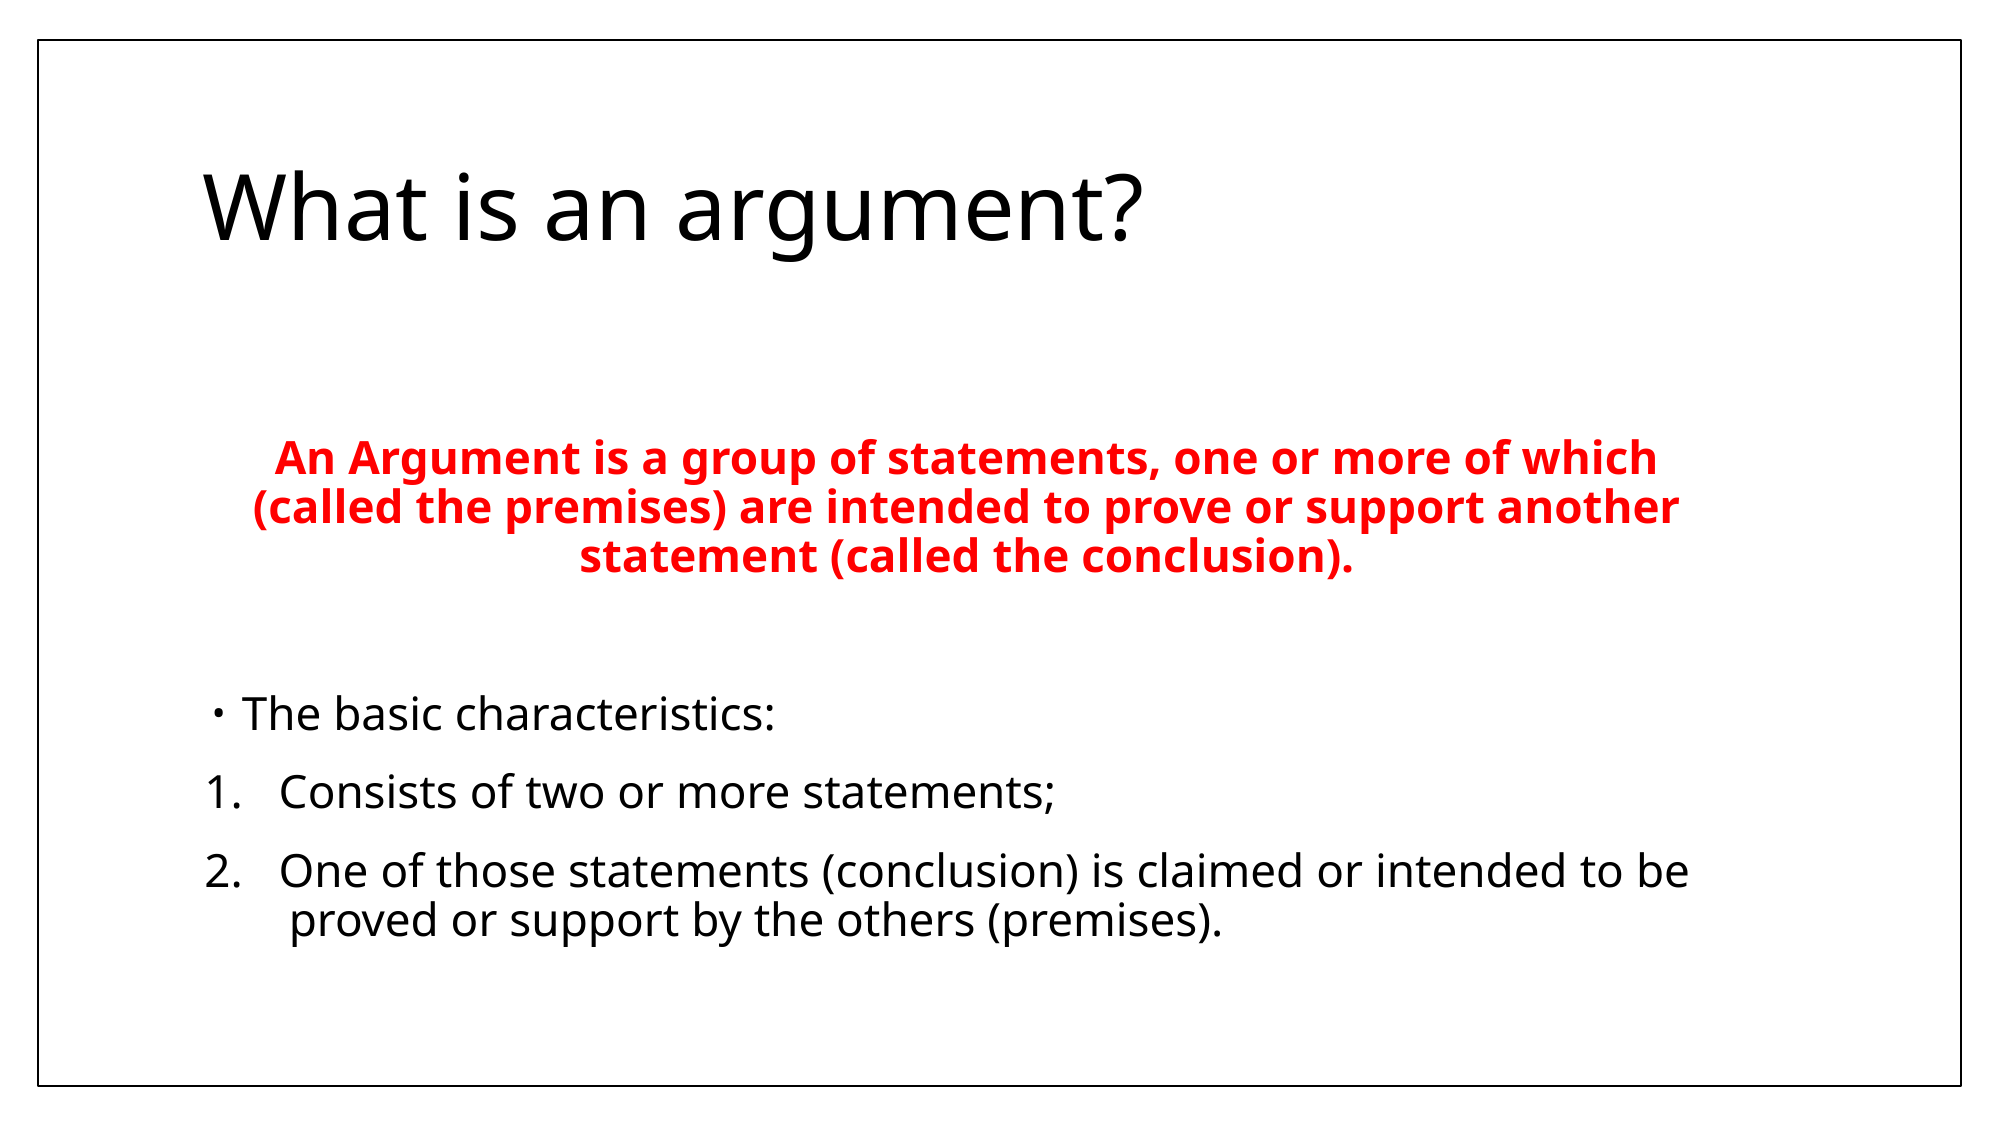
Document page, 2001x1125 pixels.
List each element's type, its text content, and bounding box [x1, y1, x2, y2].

title What is an argument? [187, 99, 1808, 323]
list An Argument is a group of statements, one or more of which (called the premises) are intended to prove or support another statement (called the conclusion). The basic characteristics: 1. Consists of two or more statements; 2. One of those statements (conclusion) is claimed or intended to be proved or support by the others (premises). [189, 427, 1745, 988]
